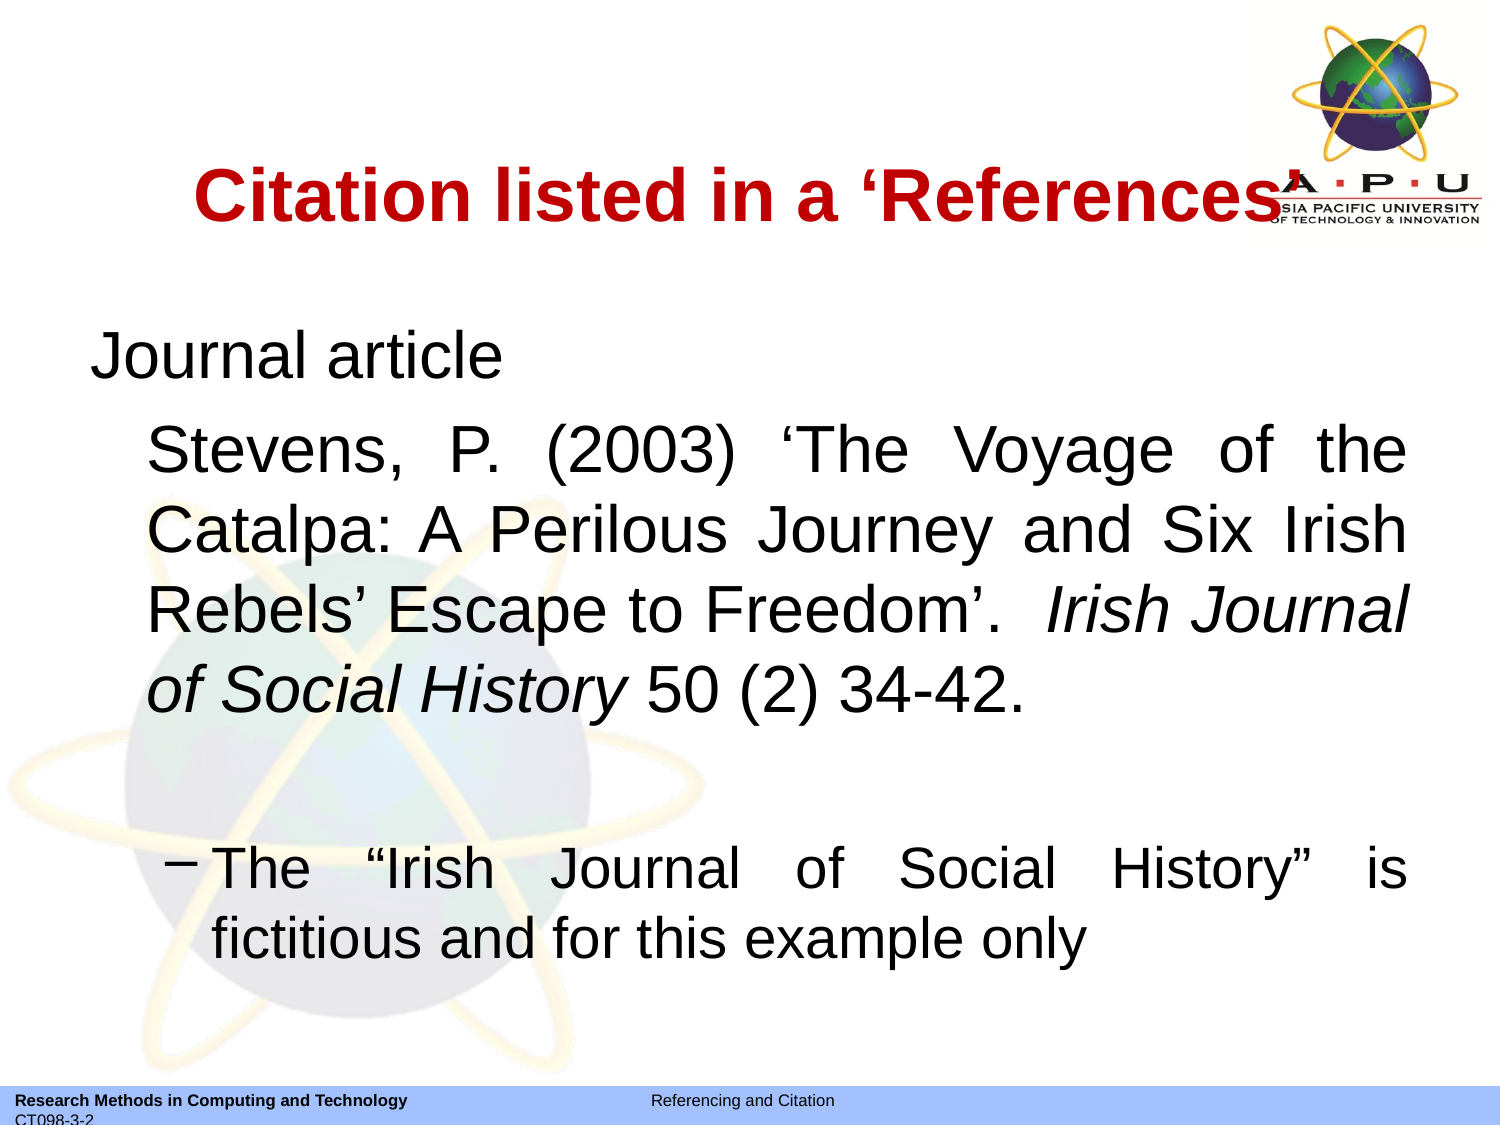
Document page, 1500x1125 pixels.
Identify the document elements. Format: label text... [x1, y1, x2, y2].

title Citation listed in a ‘References’ [75, 100, 1425, 283]
picture [1251, 0, 1500, 249]
list Journal article Stevens, P. (2003) ‘The Voyage of the Catalpa: A Perilous Journey and Six Irish Rebels’ Escape to Freedom’. Irish Journal of Social History 50 (2) 34-42. The “Irish Journal of Social History” is fictitious and for this example only [75, 304, 1425, 1024]
